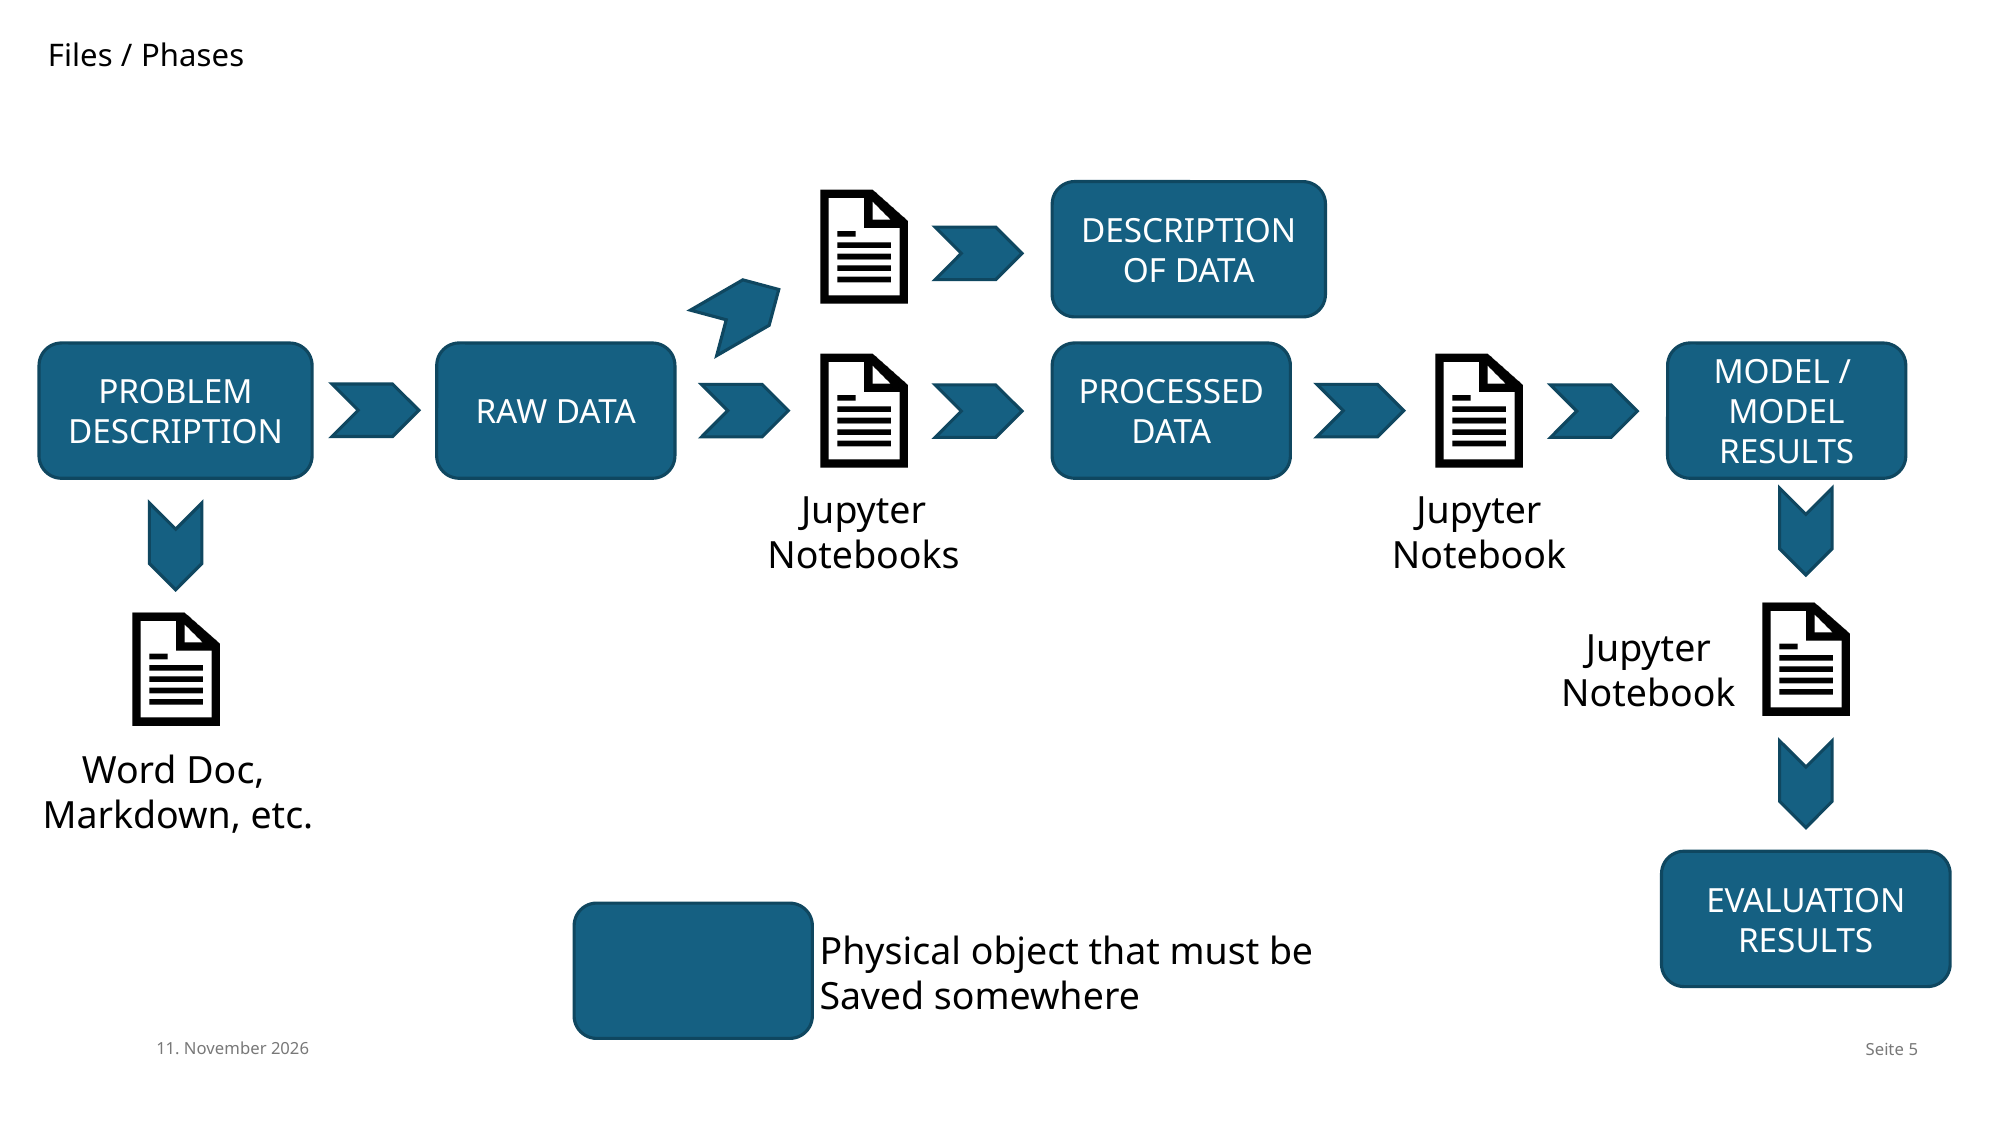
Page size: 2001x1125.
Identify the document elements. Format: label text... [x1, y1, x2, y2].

text_box EVALUATION RESULTS [1659, 849, 1952, 989]
text_box RAW DATA [435, 341, 677, 480]
text_box [147, 499, 204, 592]
text_box [328, 382, 422, 439]
text_box PROCESSED DATA [1050, 341, 1292, 480]
text_box [572, 901, 813, 1040]
text_box Physical object that must be Saved somewhere [804, 919, 1339, 1025]
text_box [932, 225, 1025, 282]
picture [1737, 590, 1874, 728]
text_box DESCRIPTION OF DATA [1050, 179, 1328, 319]
text_box [1778, 737, 1834, 830]
text_box PROBLEM DESCRIPTION [37, 341, 314, 480]
text_box [1778, 484, 1834, 578]
text_box [697, 382, 791, 439]
text_box [686, 278, 781, 359]
picture [107, 600, 244, 738]
text_box Jupyter Notebooks [752, 478, 975, 583]
picture [1410, 342, 1548, 479]
picture [795, 342, 932, 479]
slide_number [156, 1042, 407, 1058]
text_box Jupyter Notebook [1546, 616, 1737, 722]
text_box Word Doc, Markdown, etc. [27, 738, 329, 843]
text_box [1548, 383, 1640, 439]
picture [795, 178, 932, 315]
title Files / Phases [32, 32, 1869, 82]
text_box [1313, 382, 1407, 439]
footer Seite 5 [1667, 1042, 1918, 1058]
text_box MODEL / MODEL RESULTS [1665, 341, 1908, 480]
text_box Jupyter Notebook [1377, 478, 1582, 583]
text_box [932, 383, 1025, 439]
